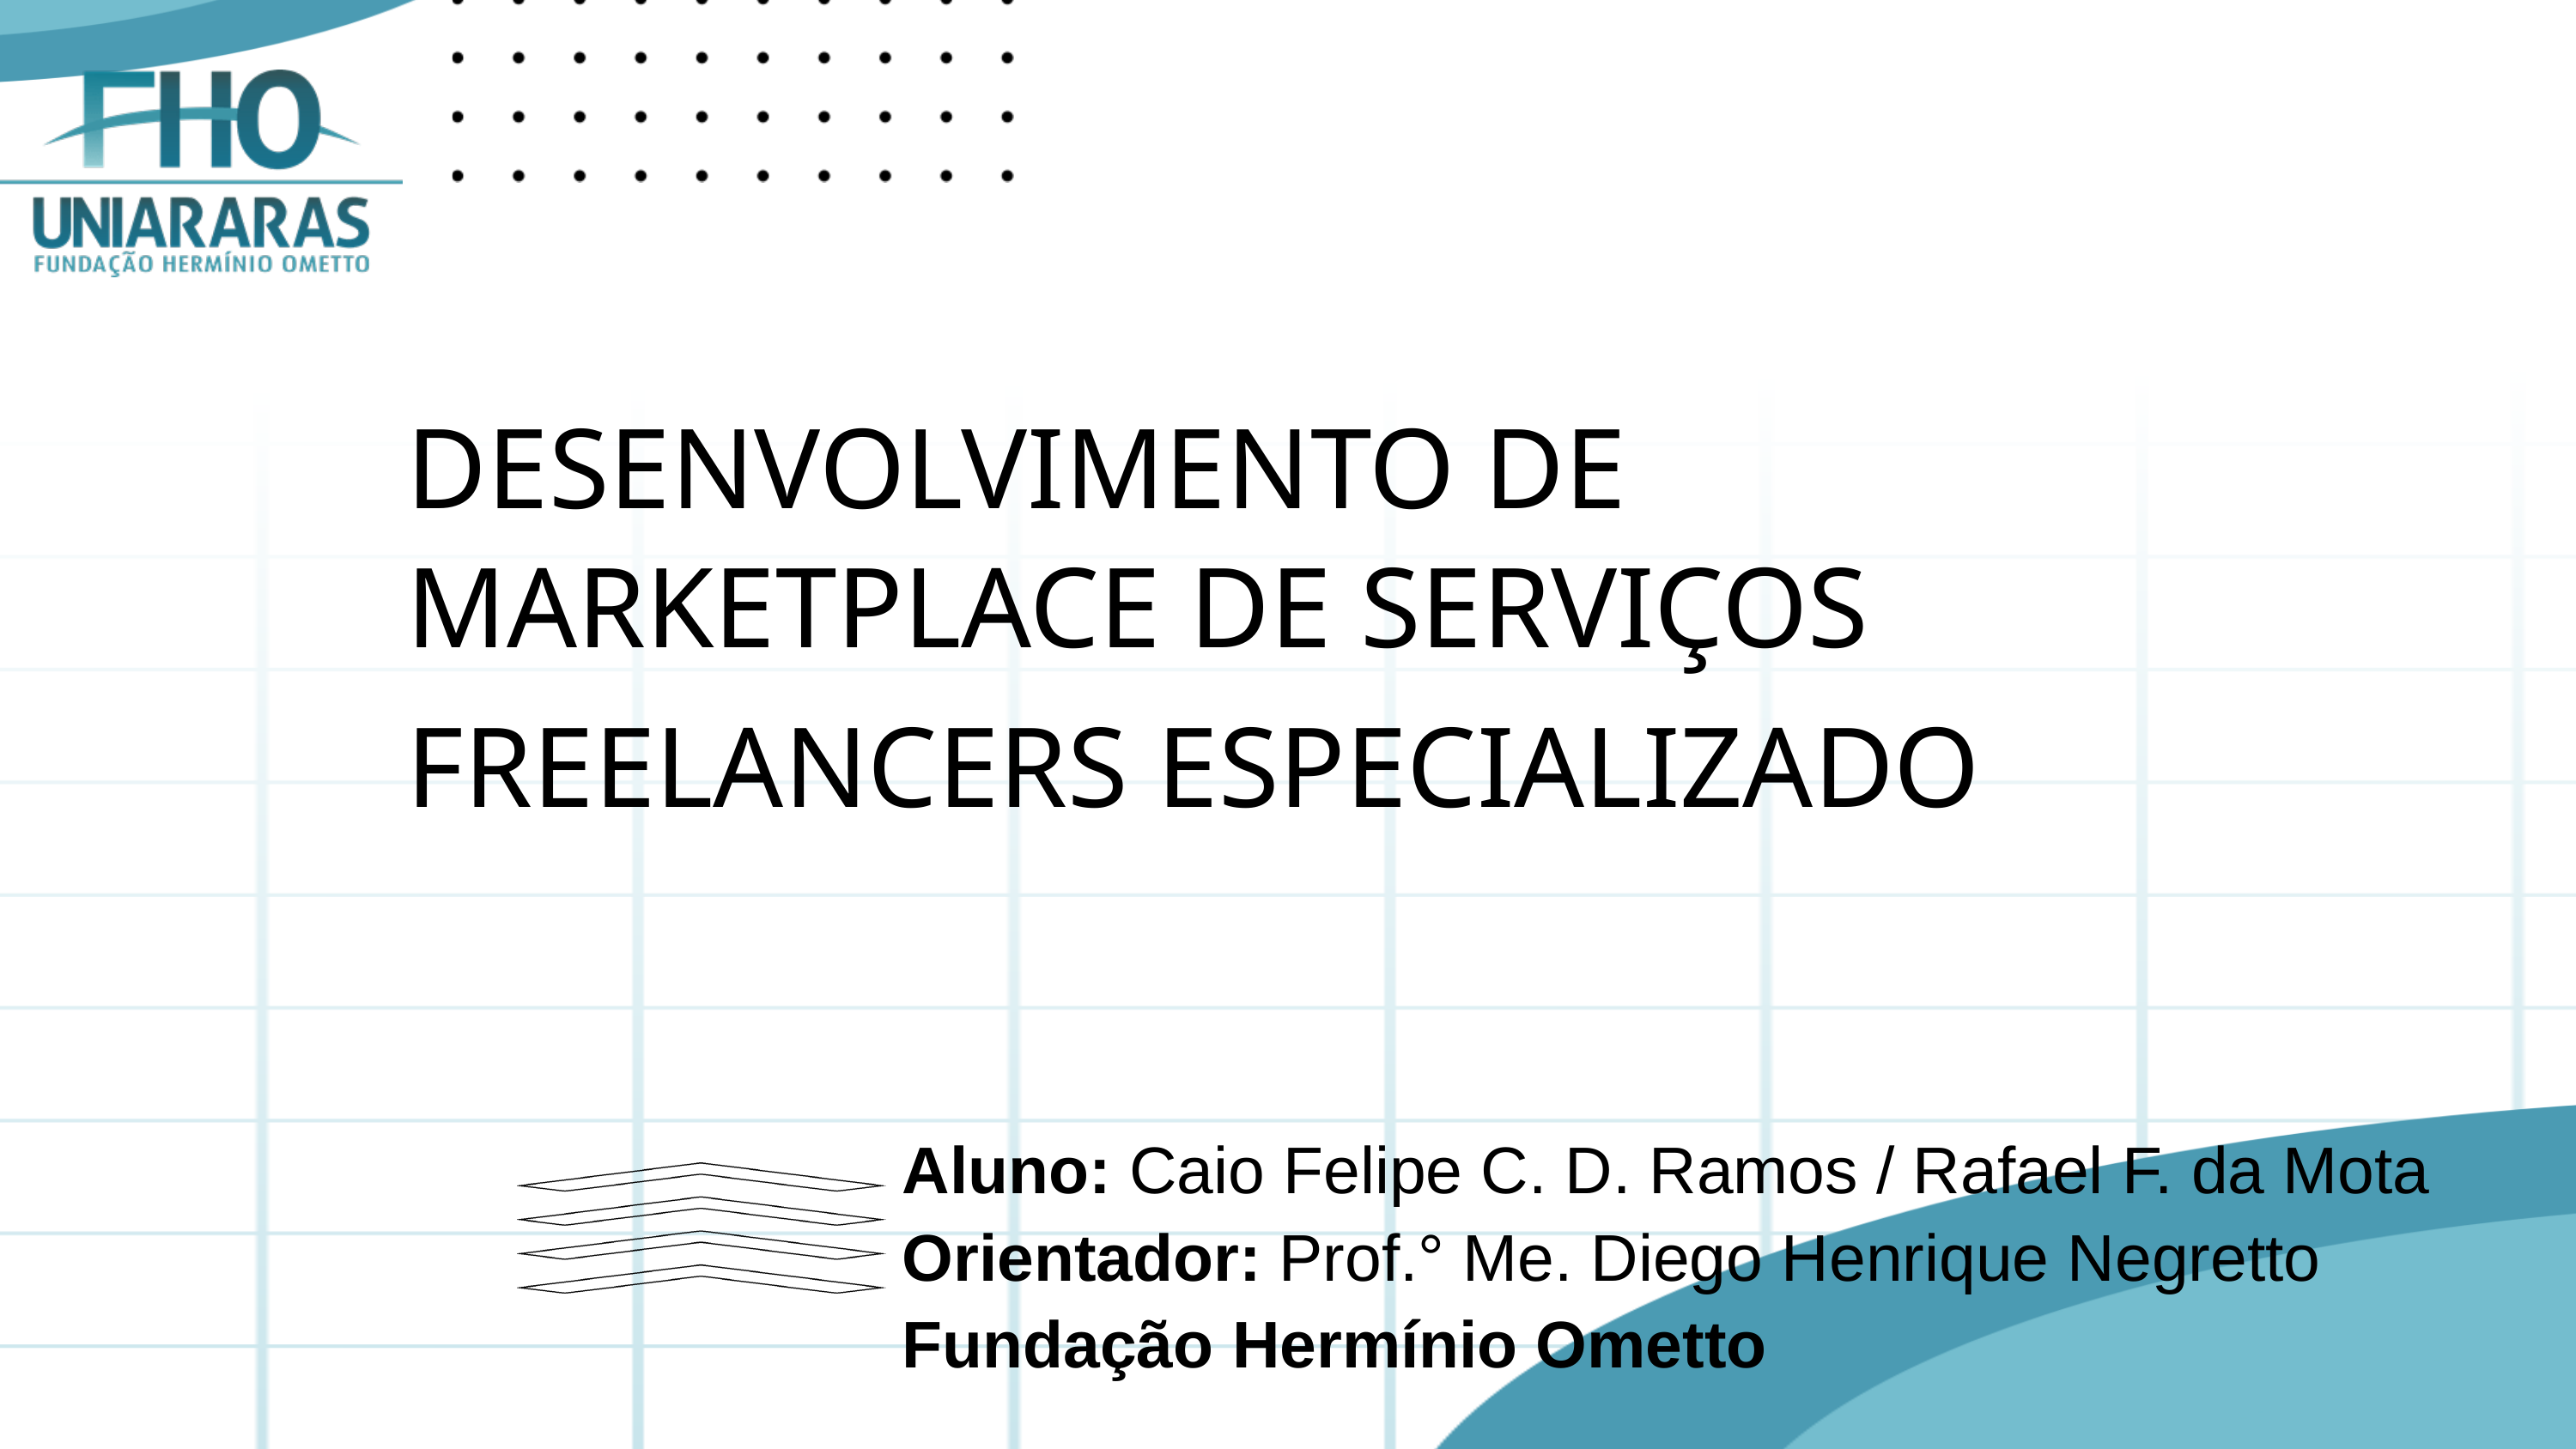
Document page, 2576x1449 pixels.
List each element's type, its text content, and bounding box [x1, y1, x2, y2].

text_box Aluno: Caio Felipe C. D. Ramos / Rafael F. da Mota Orientador: Prof.° Me. Diego Henrique Negretto Fundação Hermínio Ometto [902, 1119, 2576, 1381]
text_box [0, 0, 2576, 1449]
text_box [452, 0, 1014, 183]
text_box DESENVOLVIMENTO DE MARKETPLACE DE SERVIÇOS FREELANCERS ESPECIALIZADO [407, 391, 2376, 834]
picture [0, 70, 403, 277]
text_box [516, 1162, 886, 1294]
